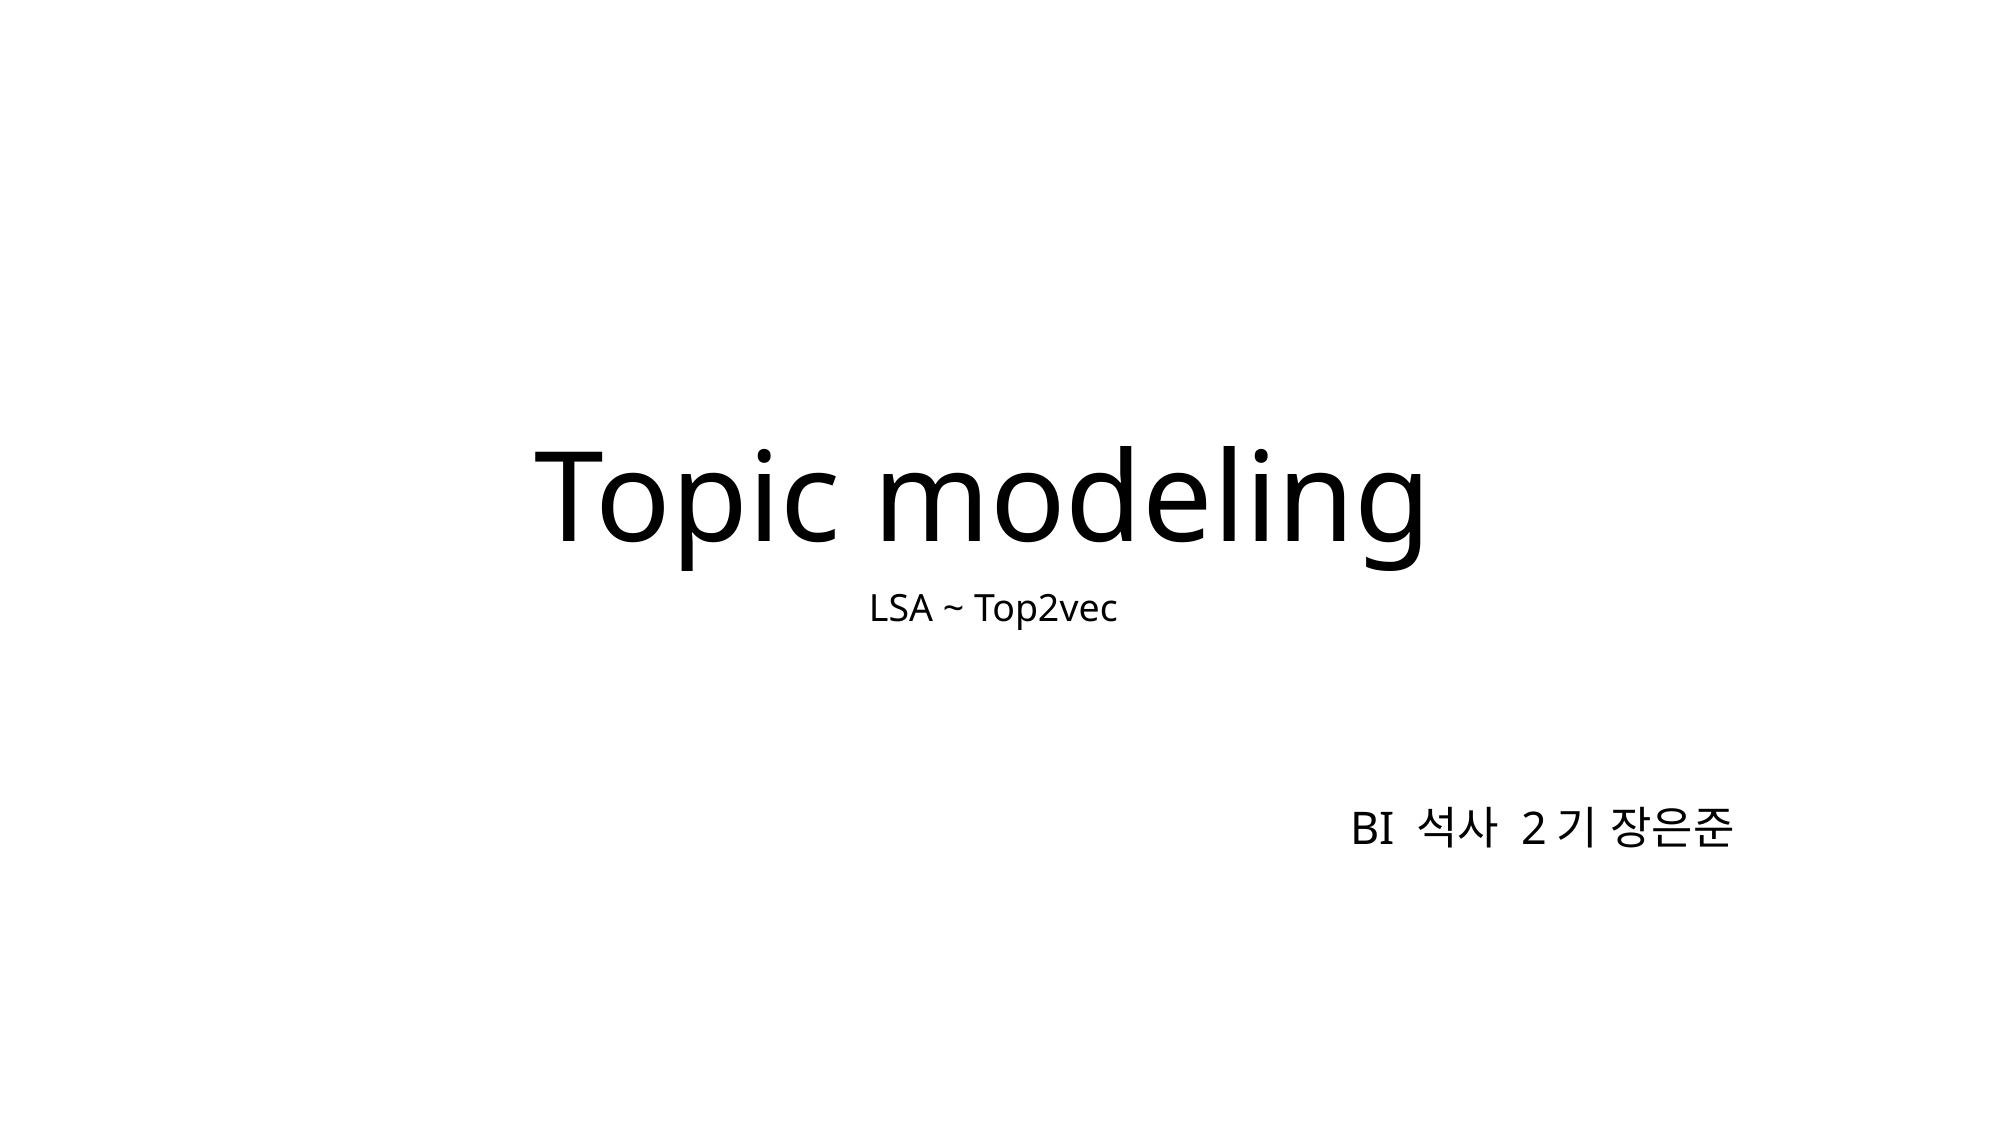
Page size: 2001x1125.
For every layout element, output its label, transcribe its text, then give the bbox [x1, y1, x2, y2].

subtitle BI 석사 2기 장은준 [249, 590, 1750, 863]
text_box LSA ~ Top2vec [621, 576, 1366, 637]
title Topic modeling [249, 184, 1750, 576]
